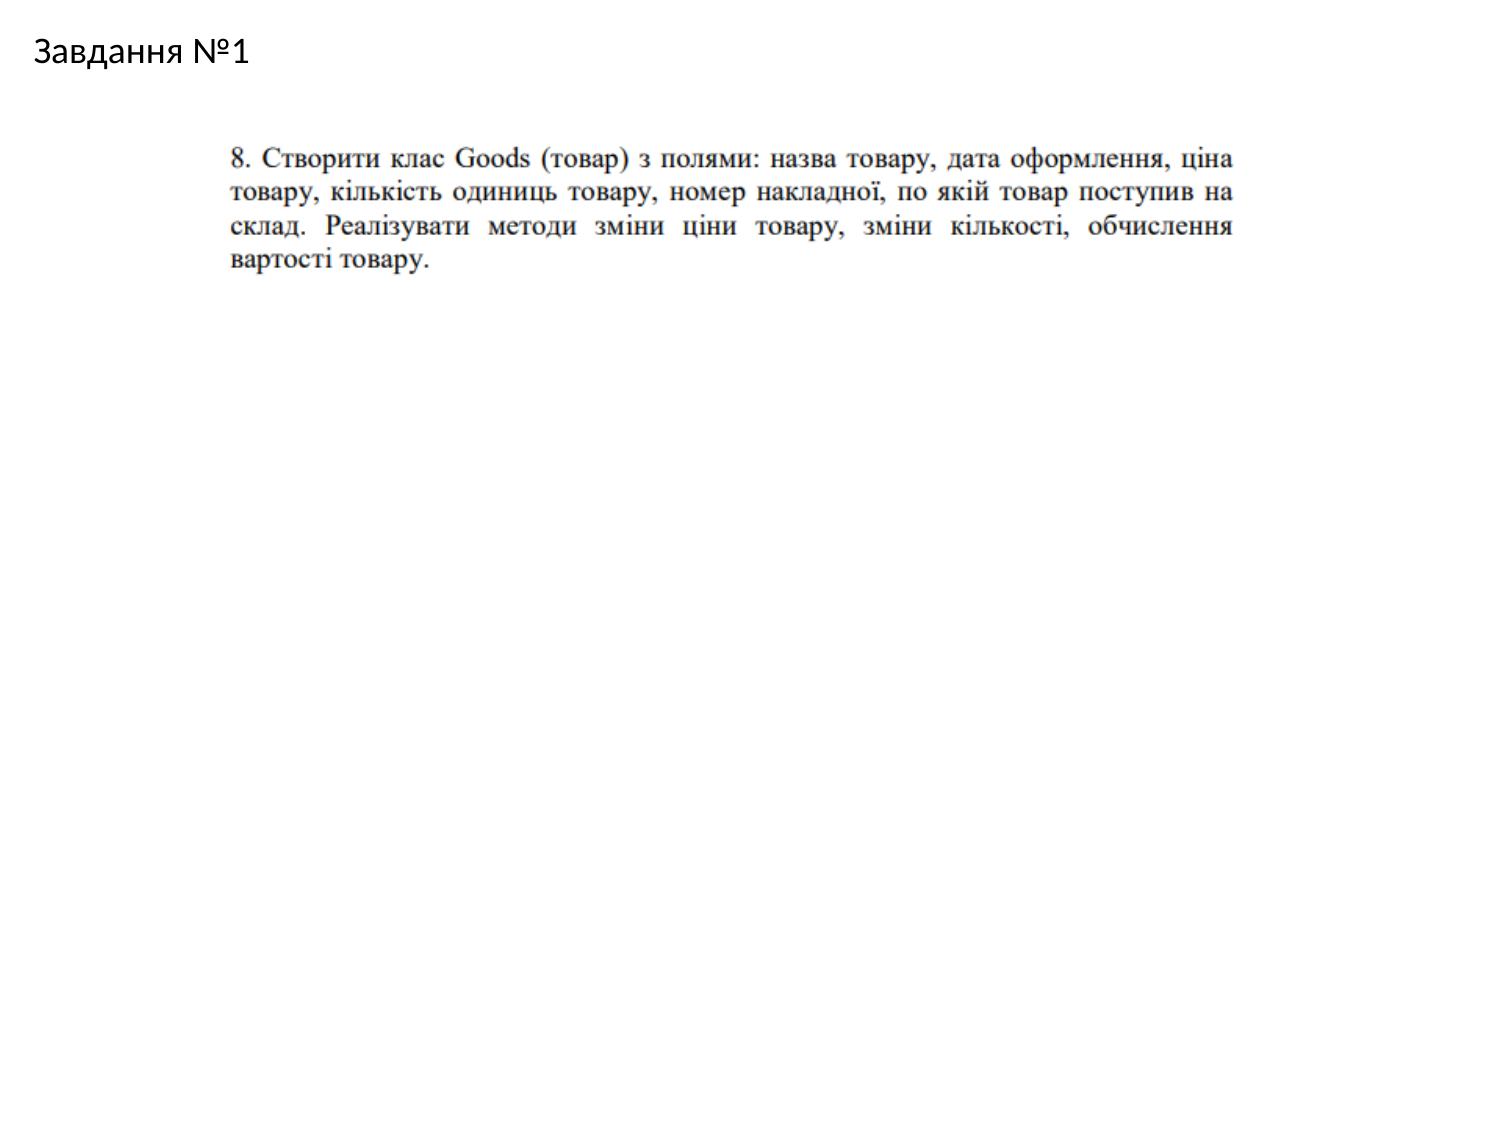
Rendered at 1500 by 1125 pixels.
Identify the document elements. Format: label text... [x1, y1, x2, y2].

picture [219, 133, 1250, 294]
text_box Завдання №1 [18, 19, 265, 79]
